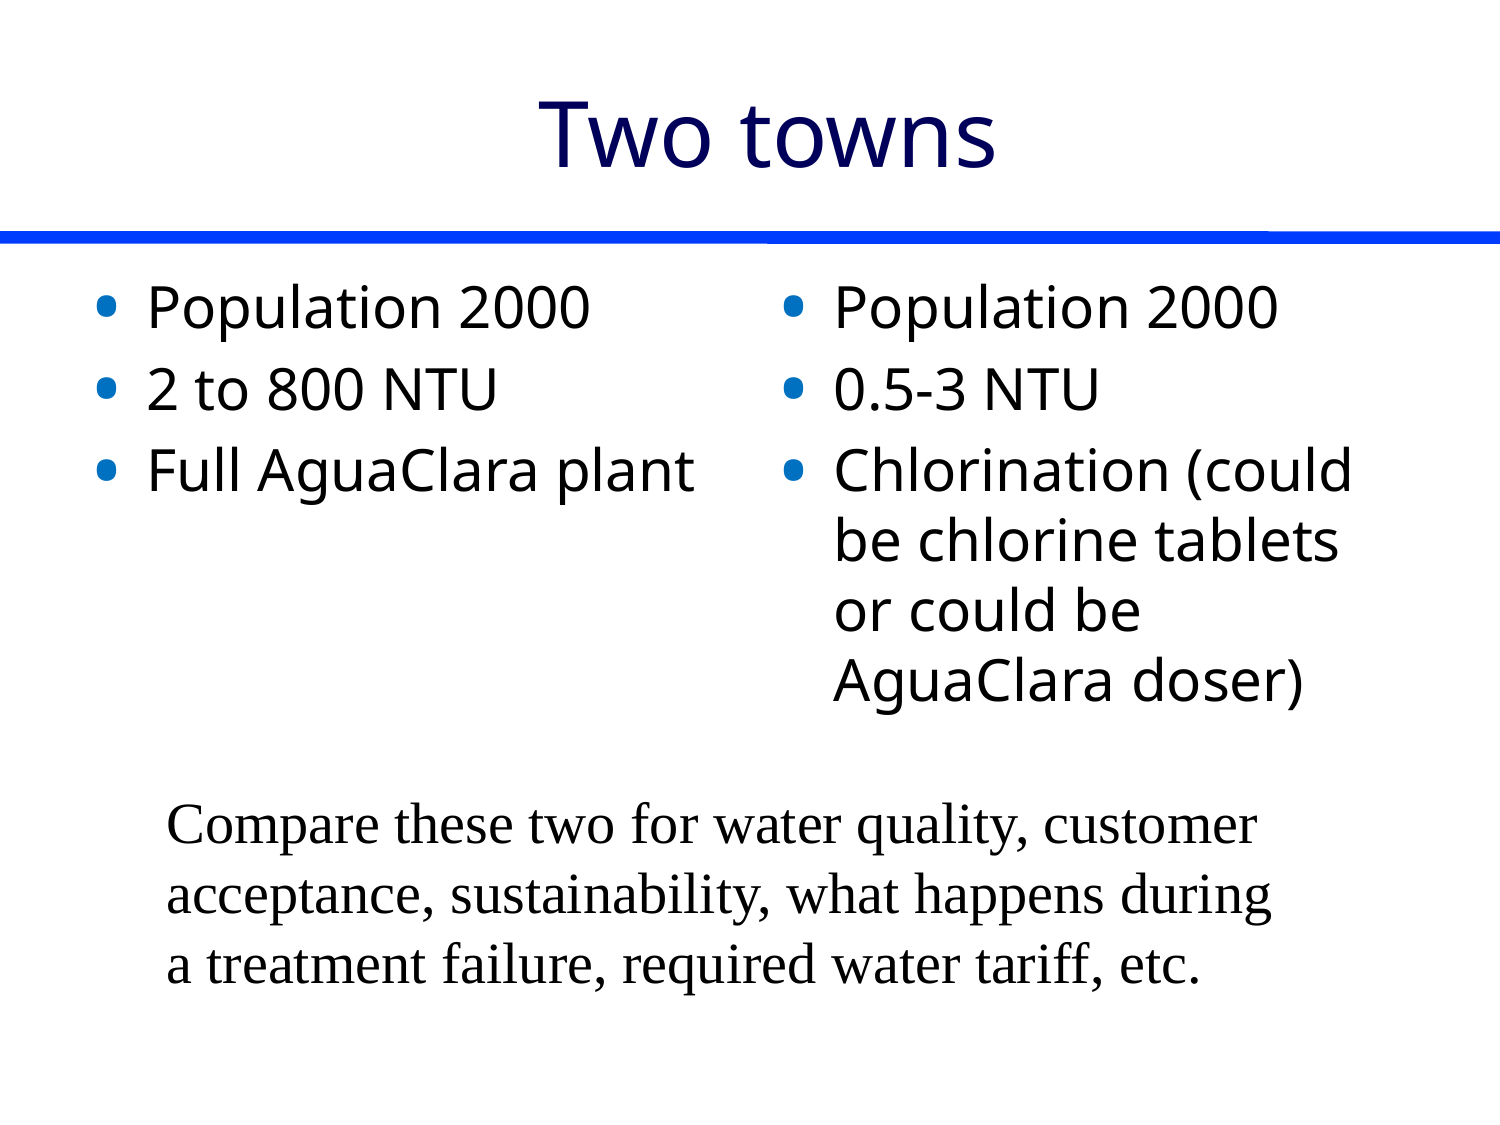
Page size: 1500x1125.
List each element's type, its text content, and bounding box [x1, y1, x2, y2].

list Population 2000 0.5-3 NTU Chlorination (could be chlorine tablets or could be AguaClara doser) [762, 262, 1426, 1006]
list Population 2000 2 to 800 NTU Full AguaClara plant [74, 262, 738, 1006]
text_box Compare these two for water quality, customer acceptance, sustainability, what happens during a treatment failure, required water tariff, etc. [151, 777, 1324, 1003]
title Two towns [75, 37, 1463, 225]
